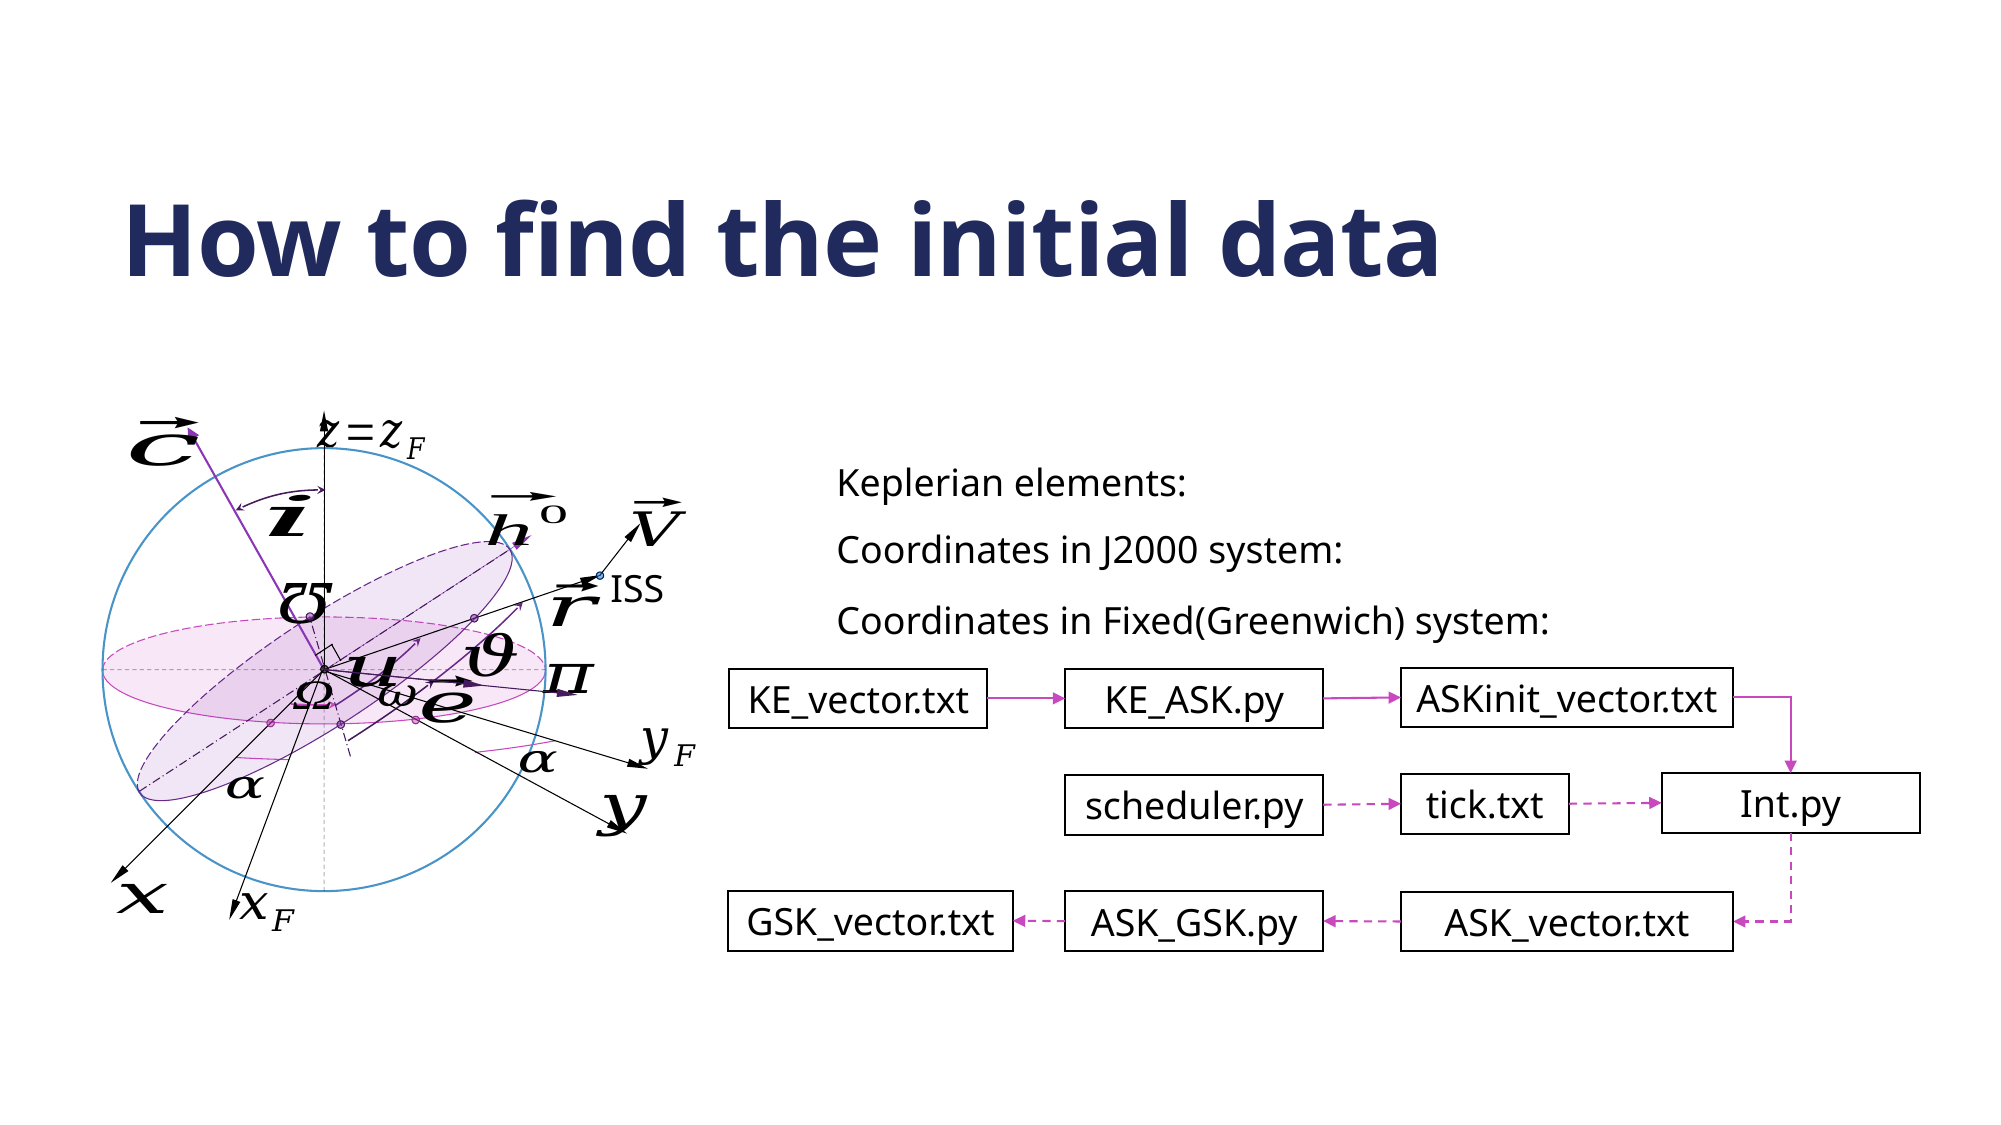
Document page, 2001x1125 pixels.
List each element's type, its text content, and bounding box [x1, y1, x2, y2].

text_box ASK_GSK.py [1064, 890, 1324, 952]
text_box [1733, 697, 1791, 773]
text_box KE_ASK.py [1064, 668, 1324, 729]
text_box KE_vector.txt [728, 668, 988, 729]
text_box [31, 403, 699, 939]
text_box tick.txt [1400, 773, 1570, 835]
text_box scheduler.py [1064, 774, 1324, 836]
text_box ASK_vector.txt [1400, 891, 1734, 952]
title How to find the initial data [106, 59, 1838, 307]
text_box GSK_vector.txt [727, 890, 1014, 952]
text_box ASKinit_vector.txt [1400, 667, 1734, 728]
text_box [1717, 848, 1806, 907]
text_box Int.py [1661, 772, 1921, 834]
